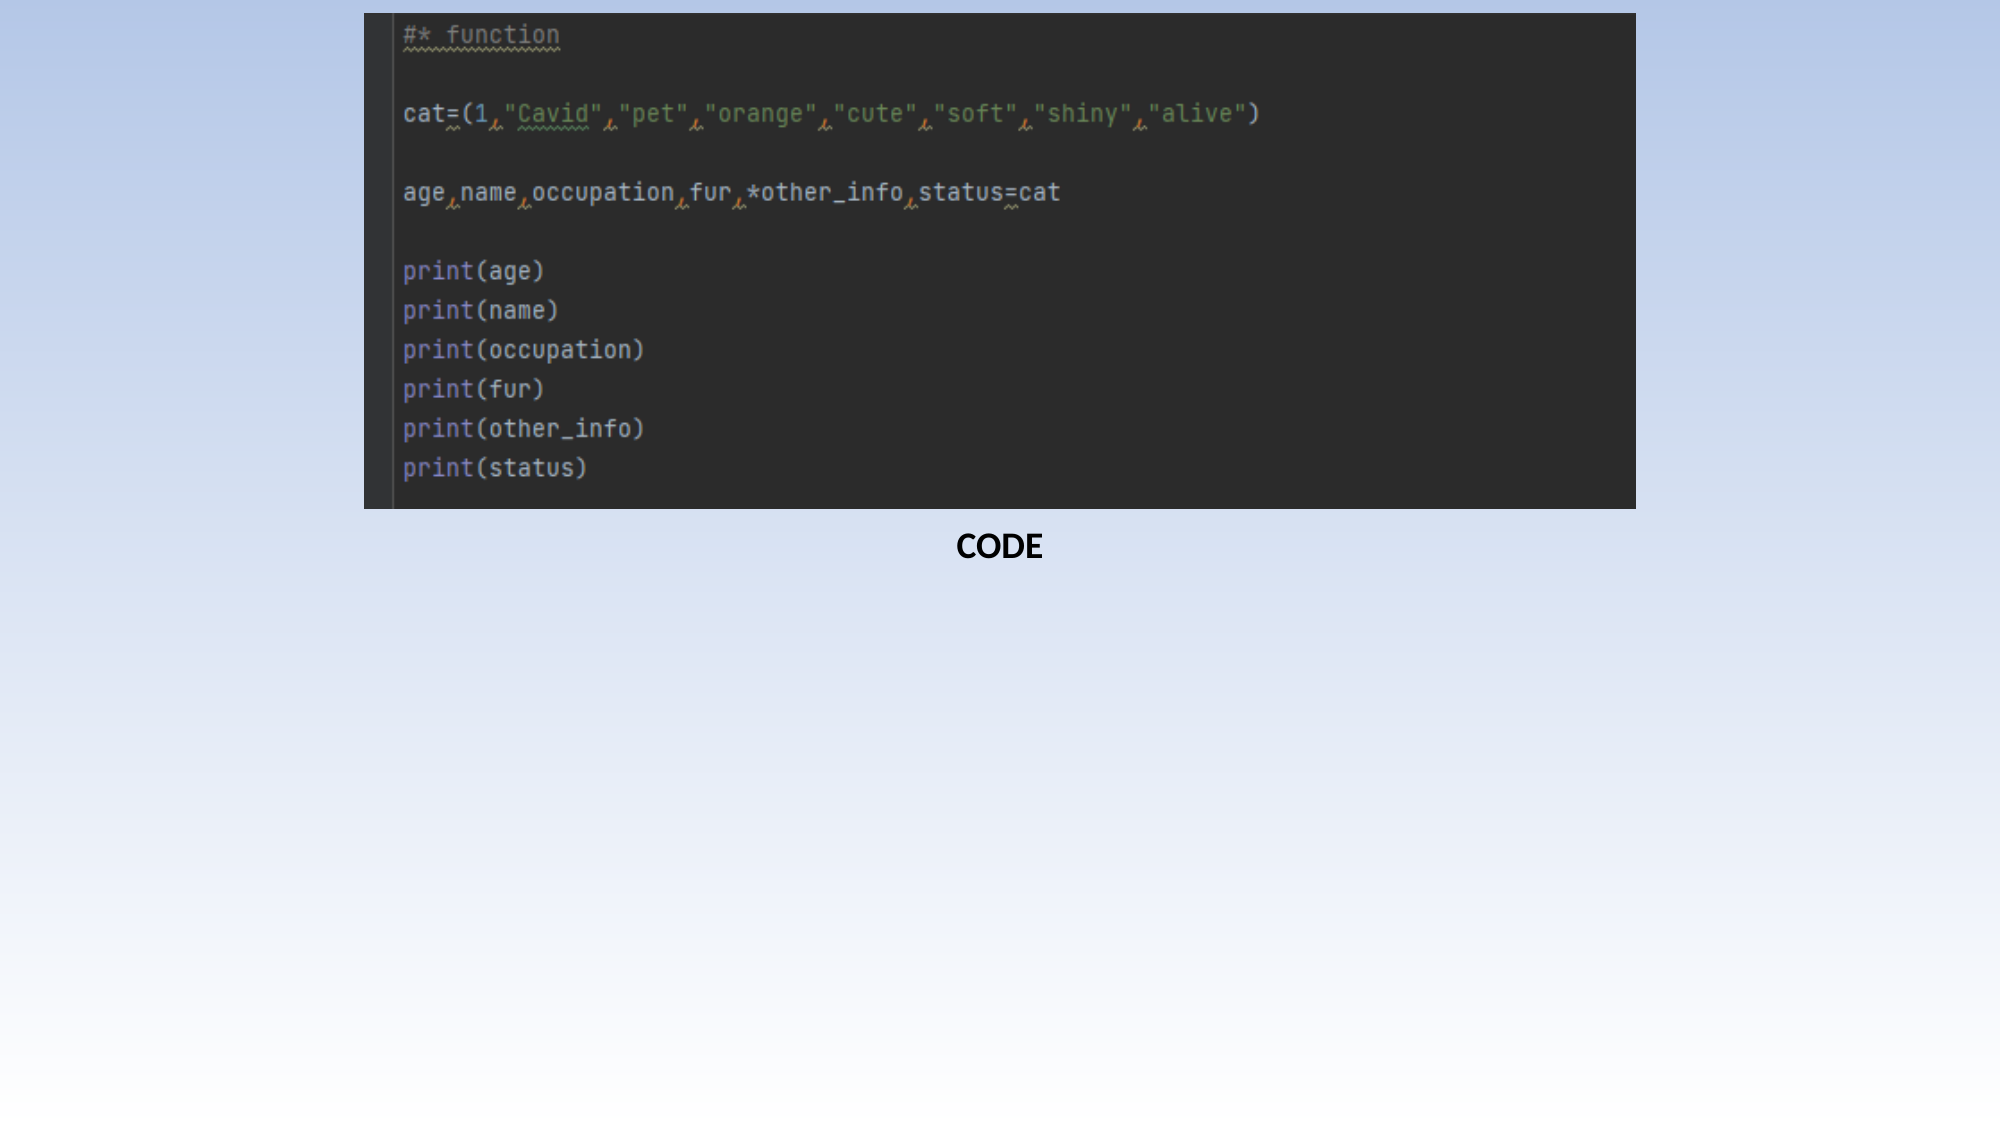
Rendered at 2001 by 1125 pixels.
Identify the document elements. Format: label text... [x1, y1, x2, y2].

text_box CODE [674, 513, 1326, 574]
picture [364, 13, 1636, 509]
